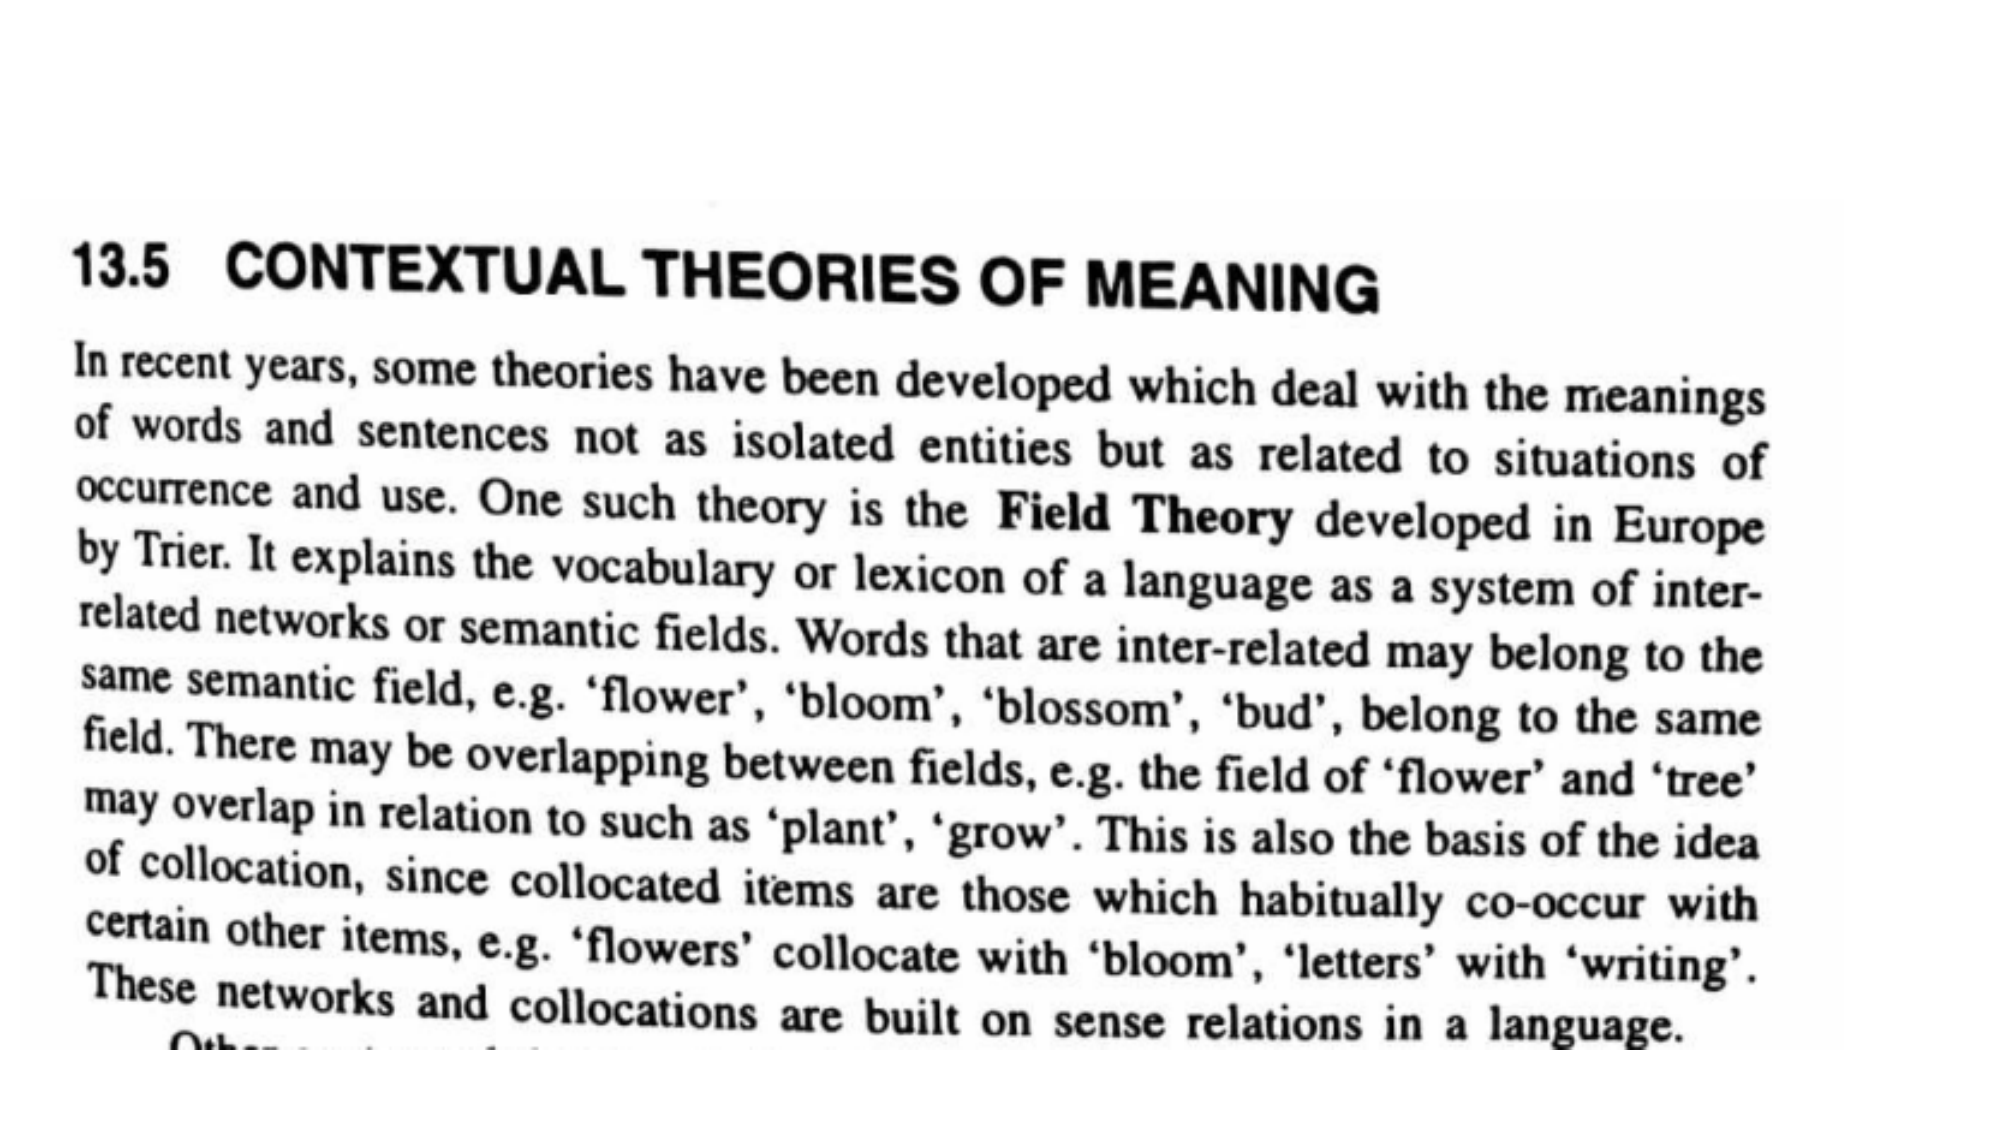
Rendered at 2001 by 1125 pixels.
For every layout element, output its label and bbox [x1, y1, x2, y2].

list [20, 199, 1844, 1050]
